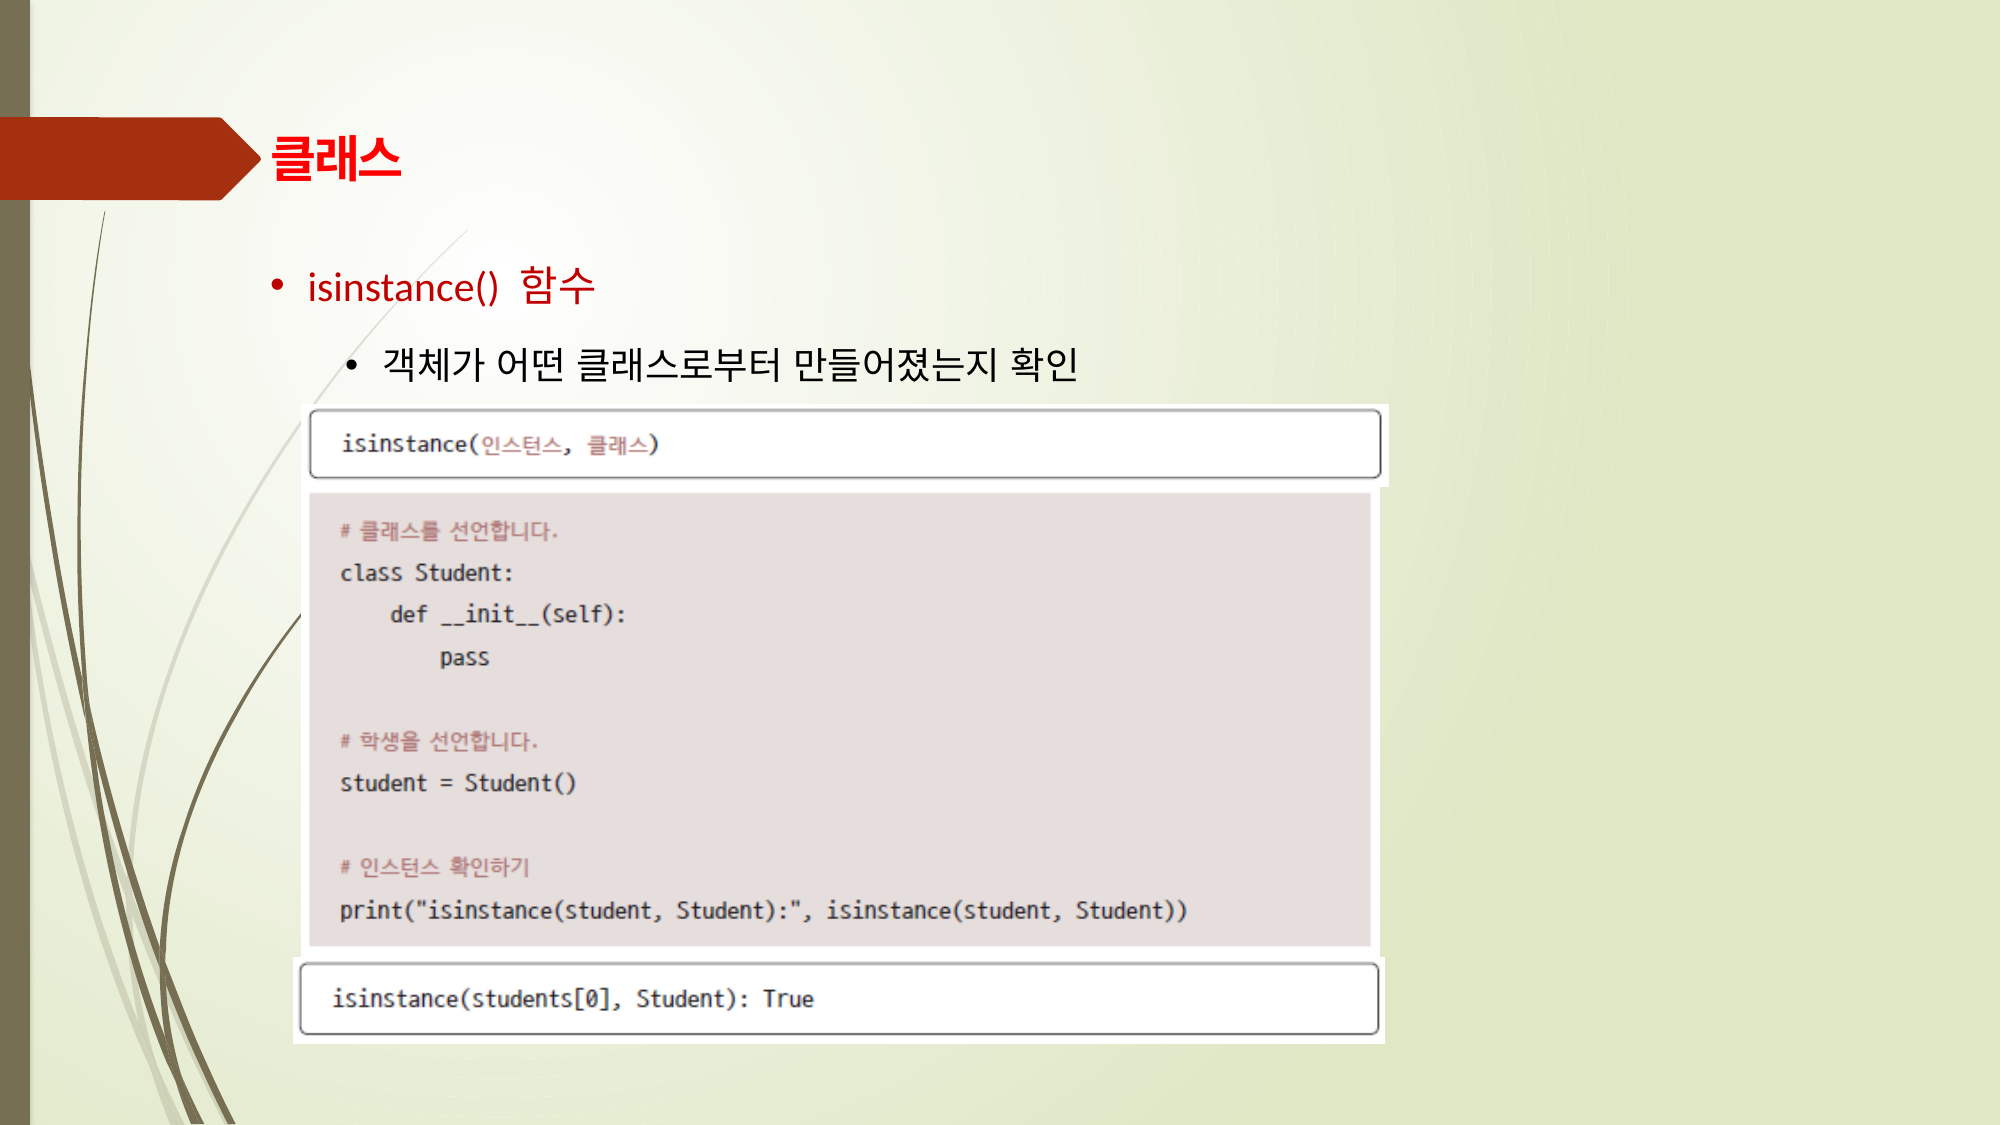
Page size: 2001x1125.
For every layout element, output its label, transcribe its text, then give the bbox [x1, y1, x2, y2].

text_box isinstance() 함수 객체가 어떤 클래스로부터 만들어졌는지 확인 [255, 226, 1549, 1045]
text_box 클래스 [255, 118, 1533, 197]
picture [293, 403, 1389, 1044]
